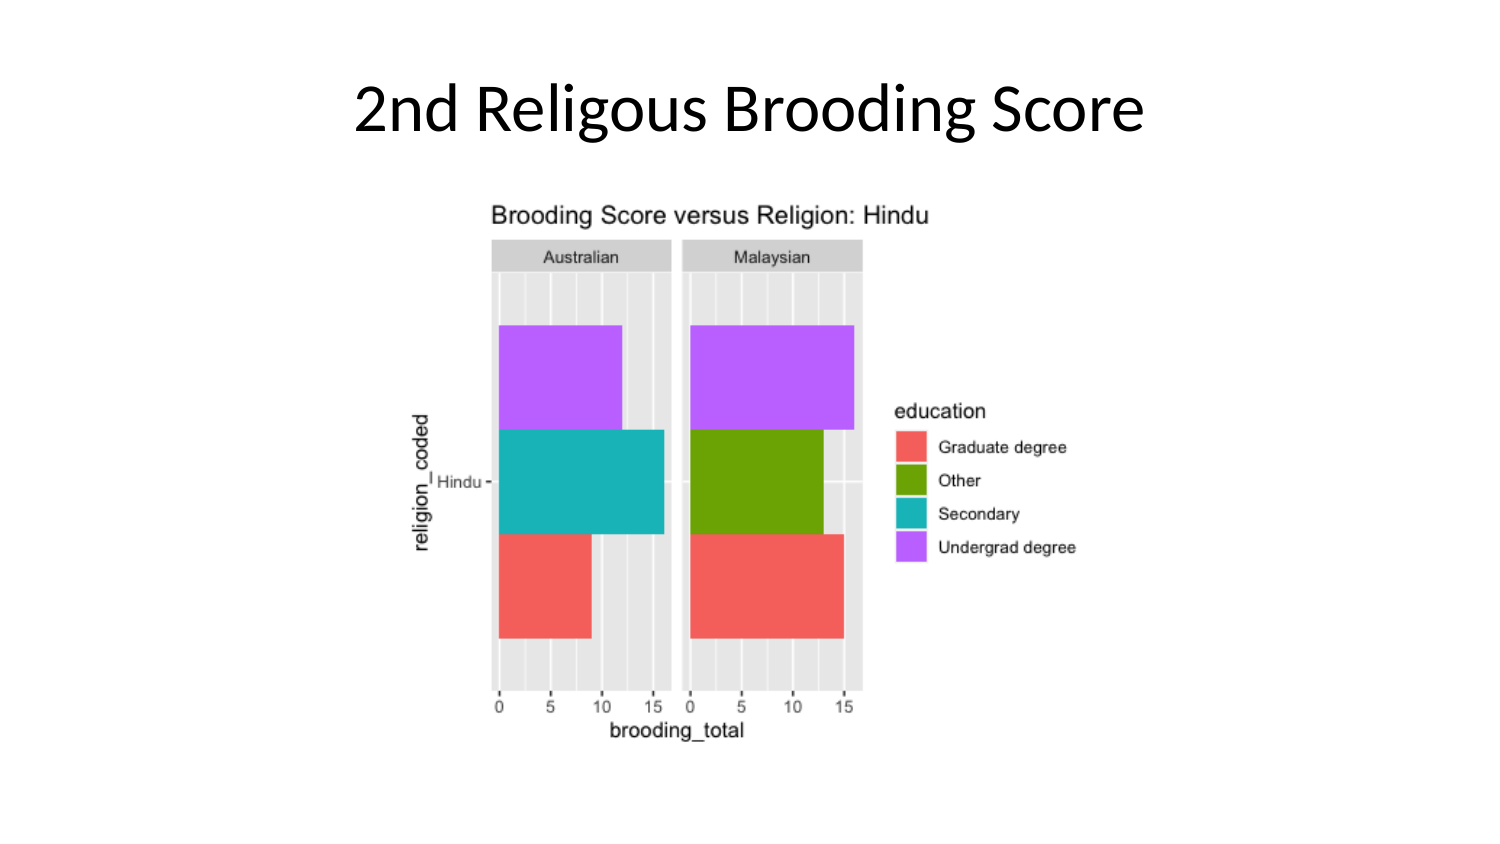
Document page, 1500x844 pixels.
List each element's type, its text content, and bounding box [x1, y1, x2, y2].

title 2nd Religous Brooding Score [75, 33, 1425, 175]
picture [401, 195, 1099, 753]
